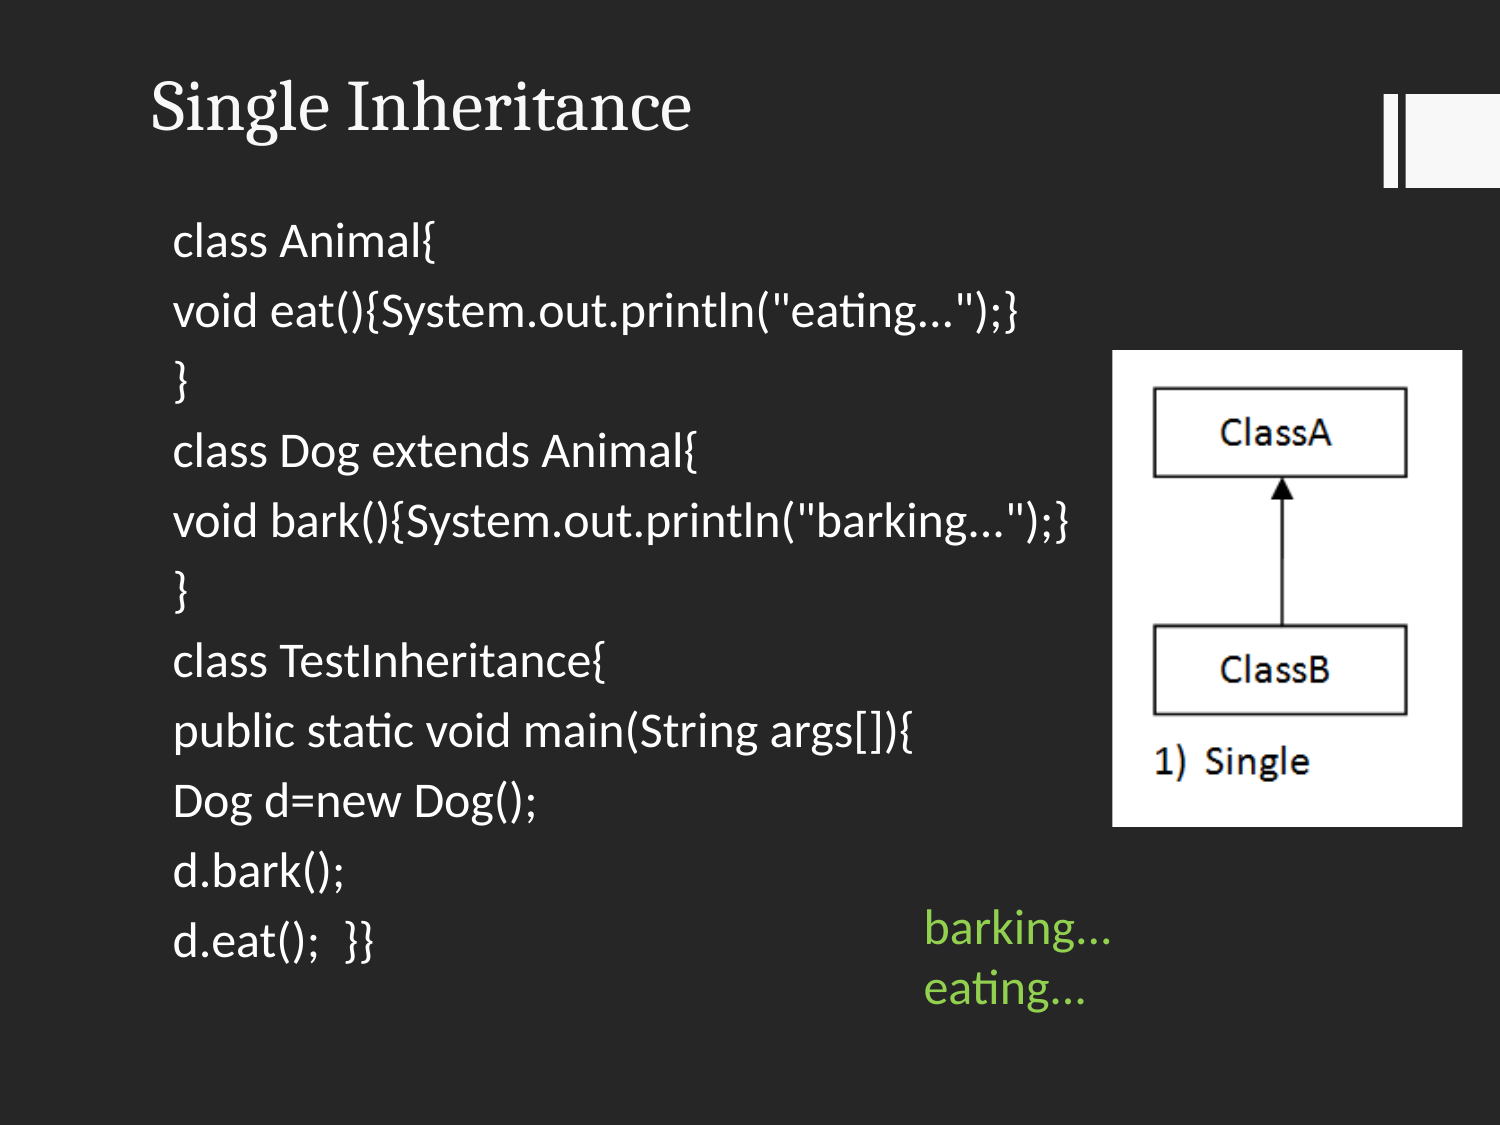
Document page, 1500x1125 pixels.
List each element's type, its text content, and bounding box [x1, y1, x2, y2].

text_box barking... eating... [908, 887, 1139, 1023]
picture [1111, 349, 1463, 827]
title Single Inheritance [137, 50, 1338, 240]
list class Animal{ void eat(){System.out.println("eating...");} } class Dog extends Animal{ void bark(){System.out.println("barking...");} } class TestInheritance{ public static void main(String args[]){ Dog d=new Dog(); d.bark(); d.eat(); }} [150, 200, 1350, 1035]
